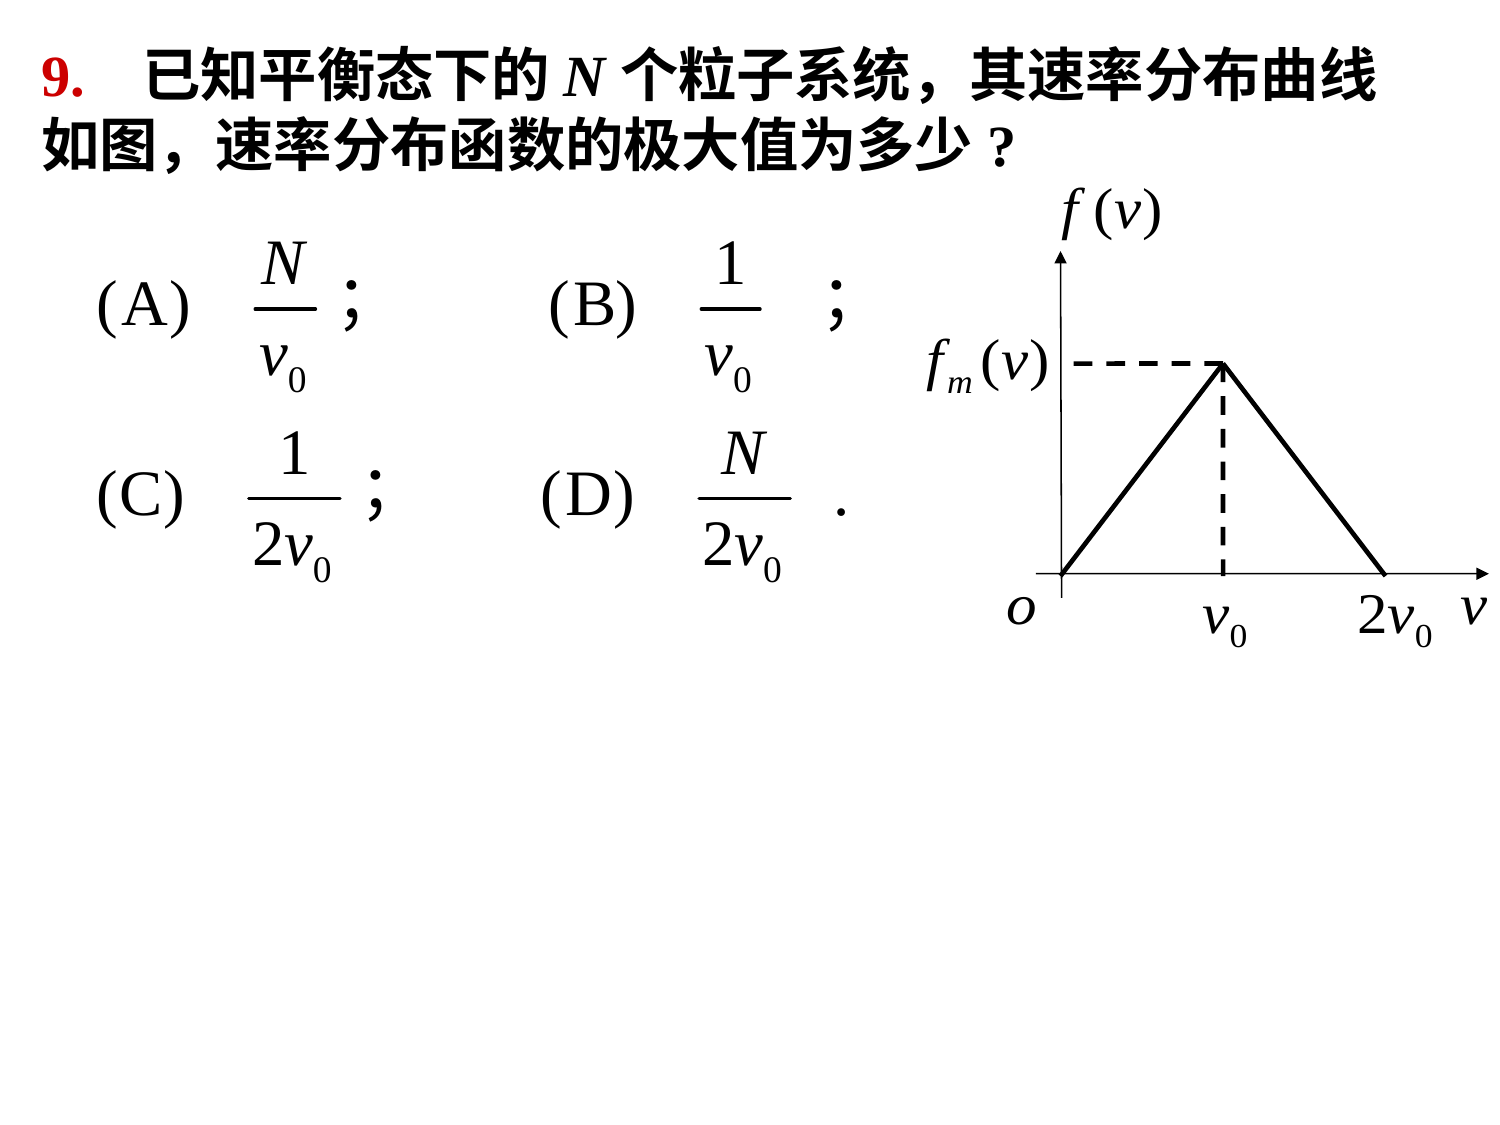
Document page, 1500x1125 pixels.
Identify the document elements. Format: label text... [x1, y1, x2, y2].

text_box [905, 175, 1499, 663]
text_box 9. 已知平衡态下的N个粒子系统，其速率分布曲线如图，速率分布函数的极大值为多少? [26, 30, 1409, 186]
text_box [88, 219, 862, 599]
